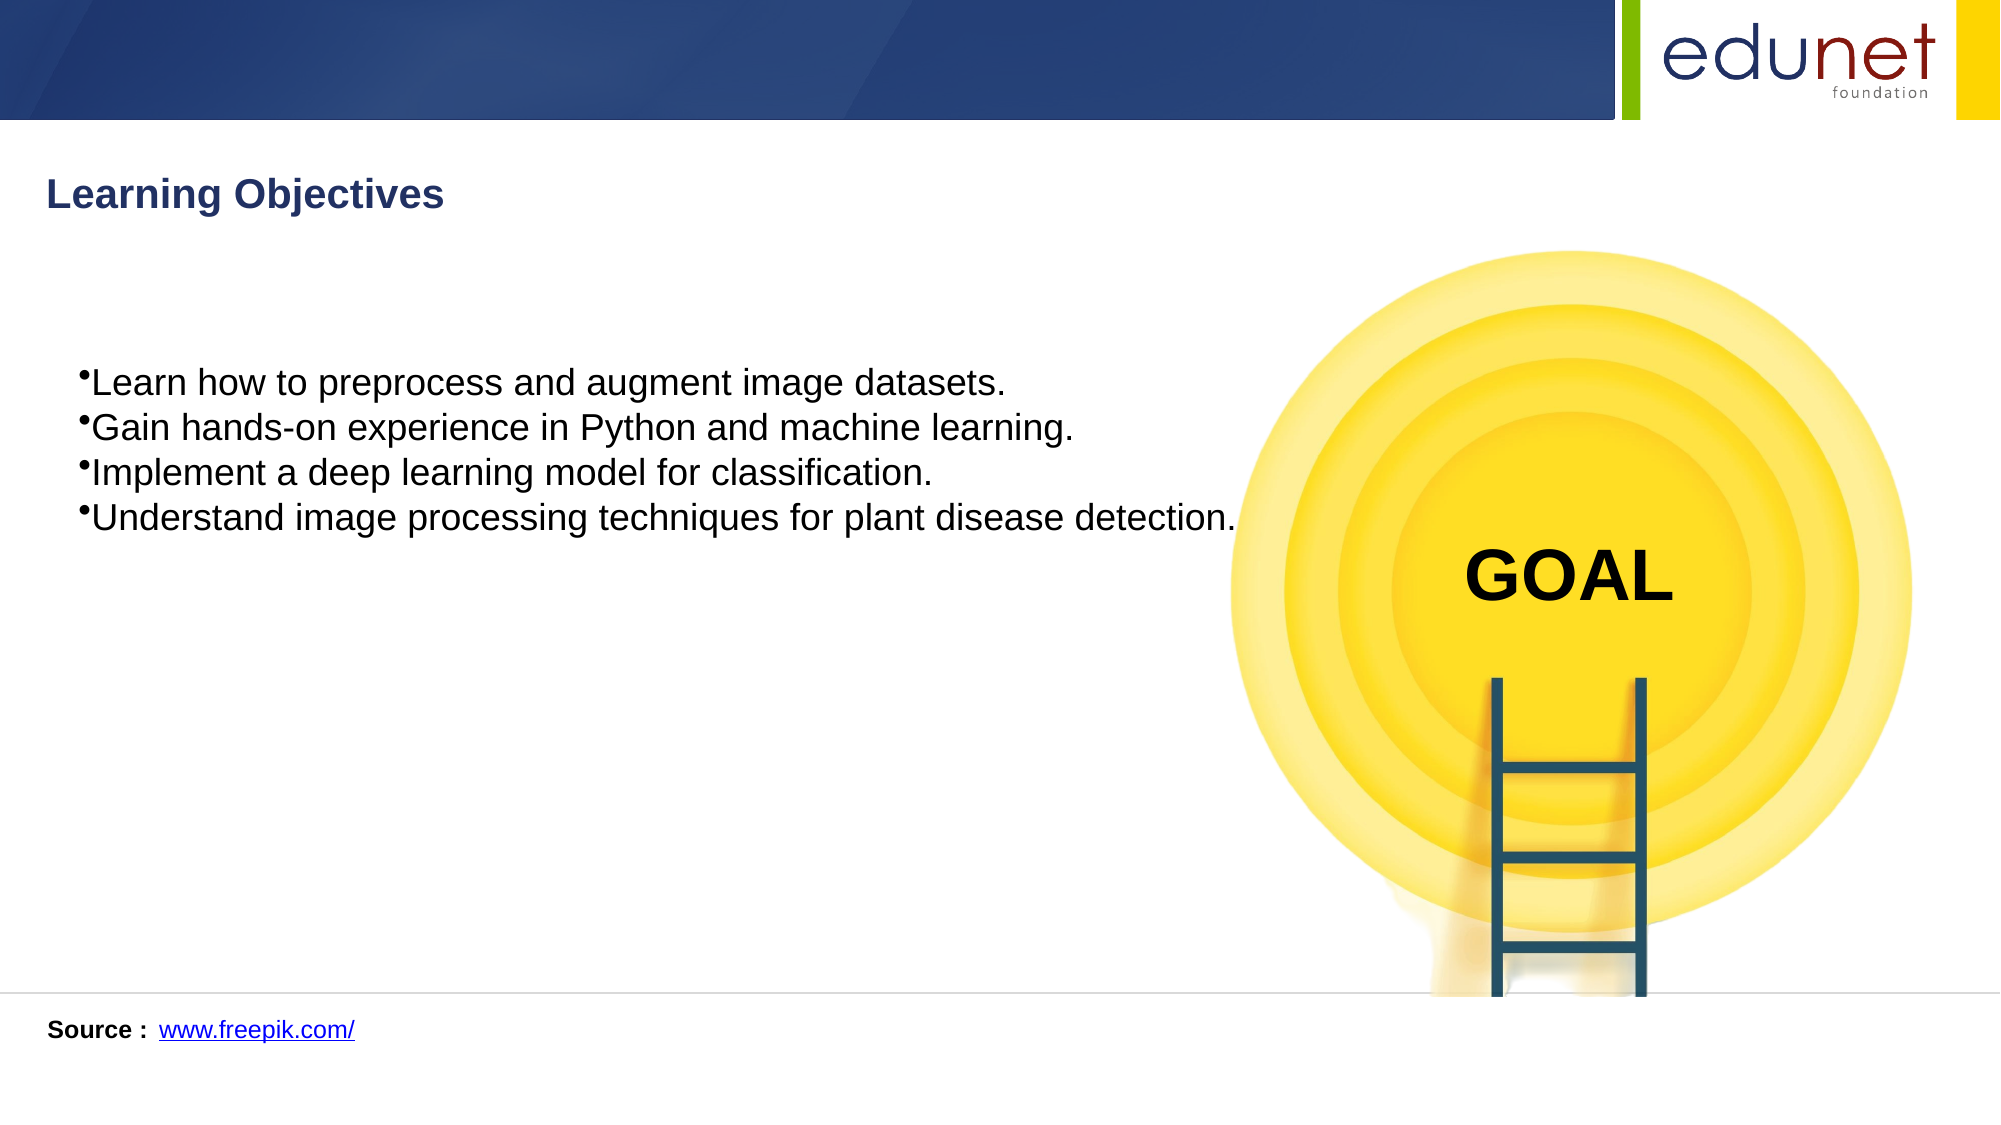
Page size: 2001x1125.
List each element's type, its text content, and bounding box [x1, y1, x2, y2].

text_box Learn how to preprocess and augment image datasets. Gain hands-on experience in Python and machine learning. Implement a deep learning model for classification. Understand image processing techniques for plant disease detection. [63, 349, 1199, 545]
picture [1204, 236, 1944, 997]
text_box Learning Objectives [31, 159, 467, 225]
picture [1652, 12, 1948, 108]
text_box Source : [32, 1006, 144, 1052]
text_box www.freepik.com/ [144, 1006, 447, 1052]
